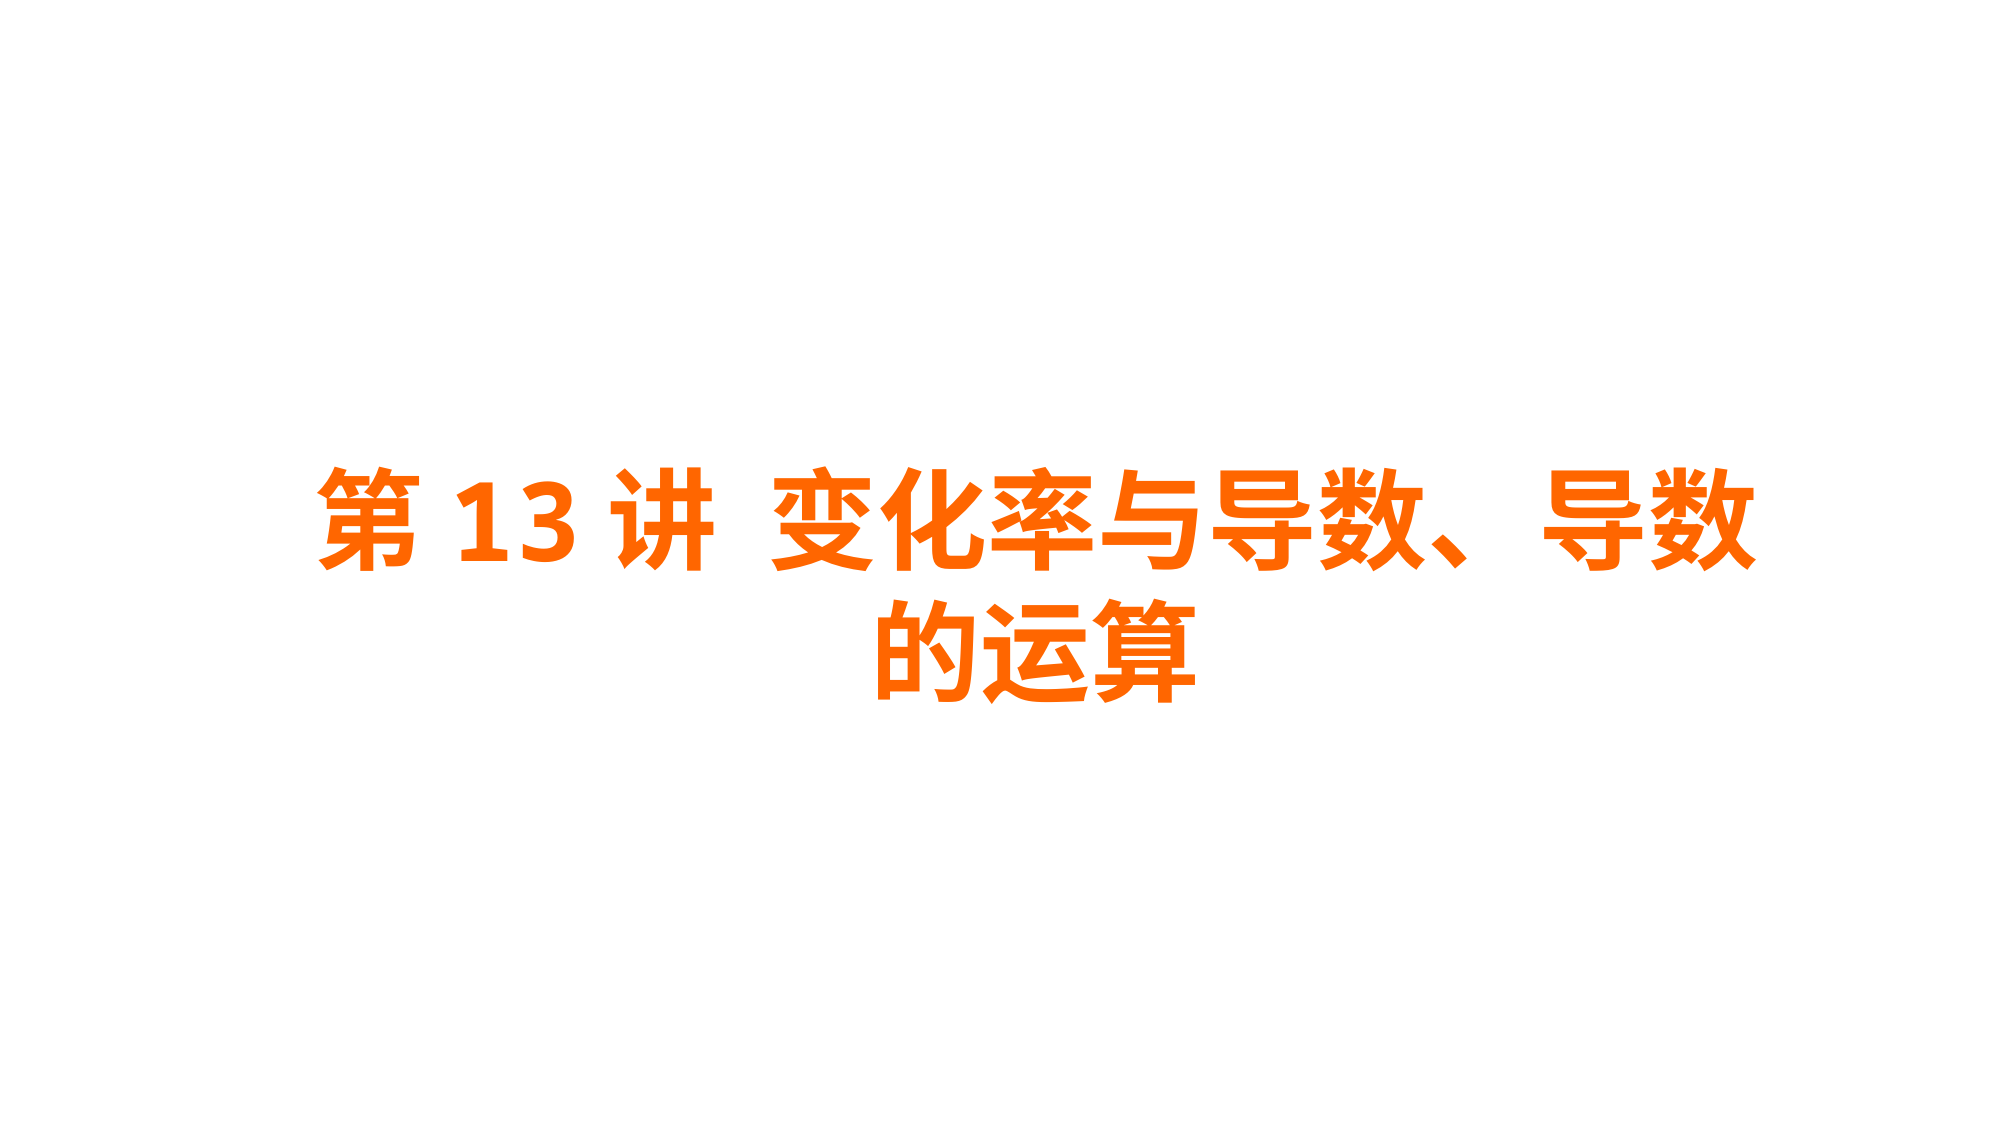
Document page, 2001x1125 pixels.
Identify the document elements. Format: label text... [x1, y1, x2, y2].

text_box 第13讲 变化率与导数、导数的运算 [277, 444, 1794, 723]
